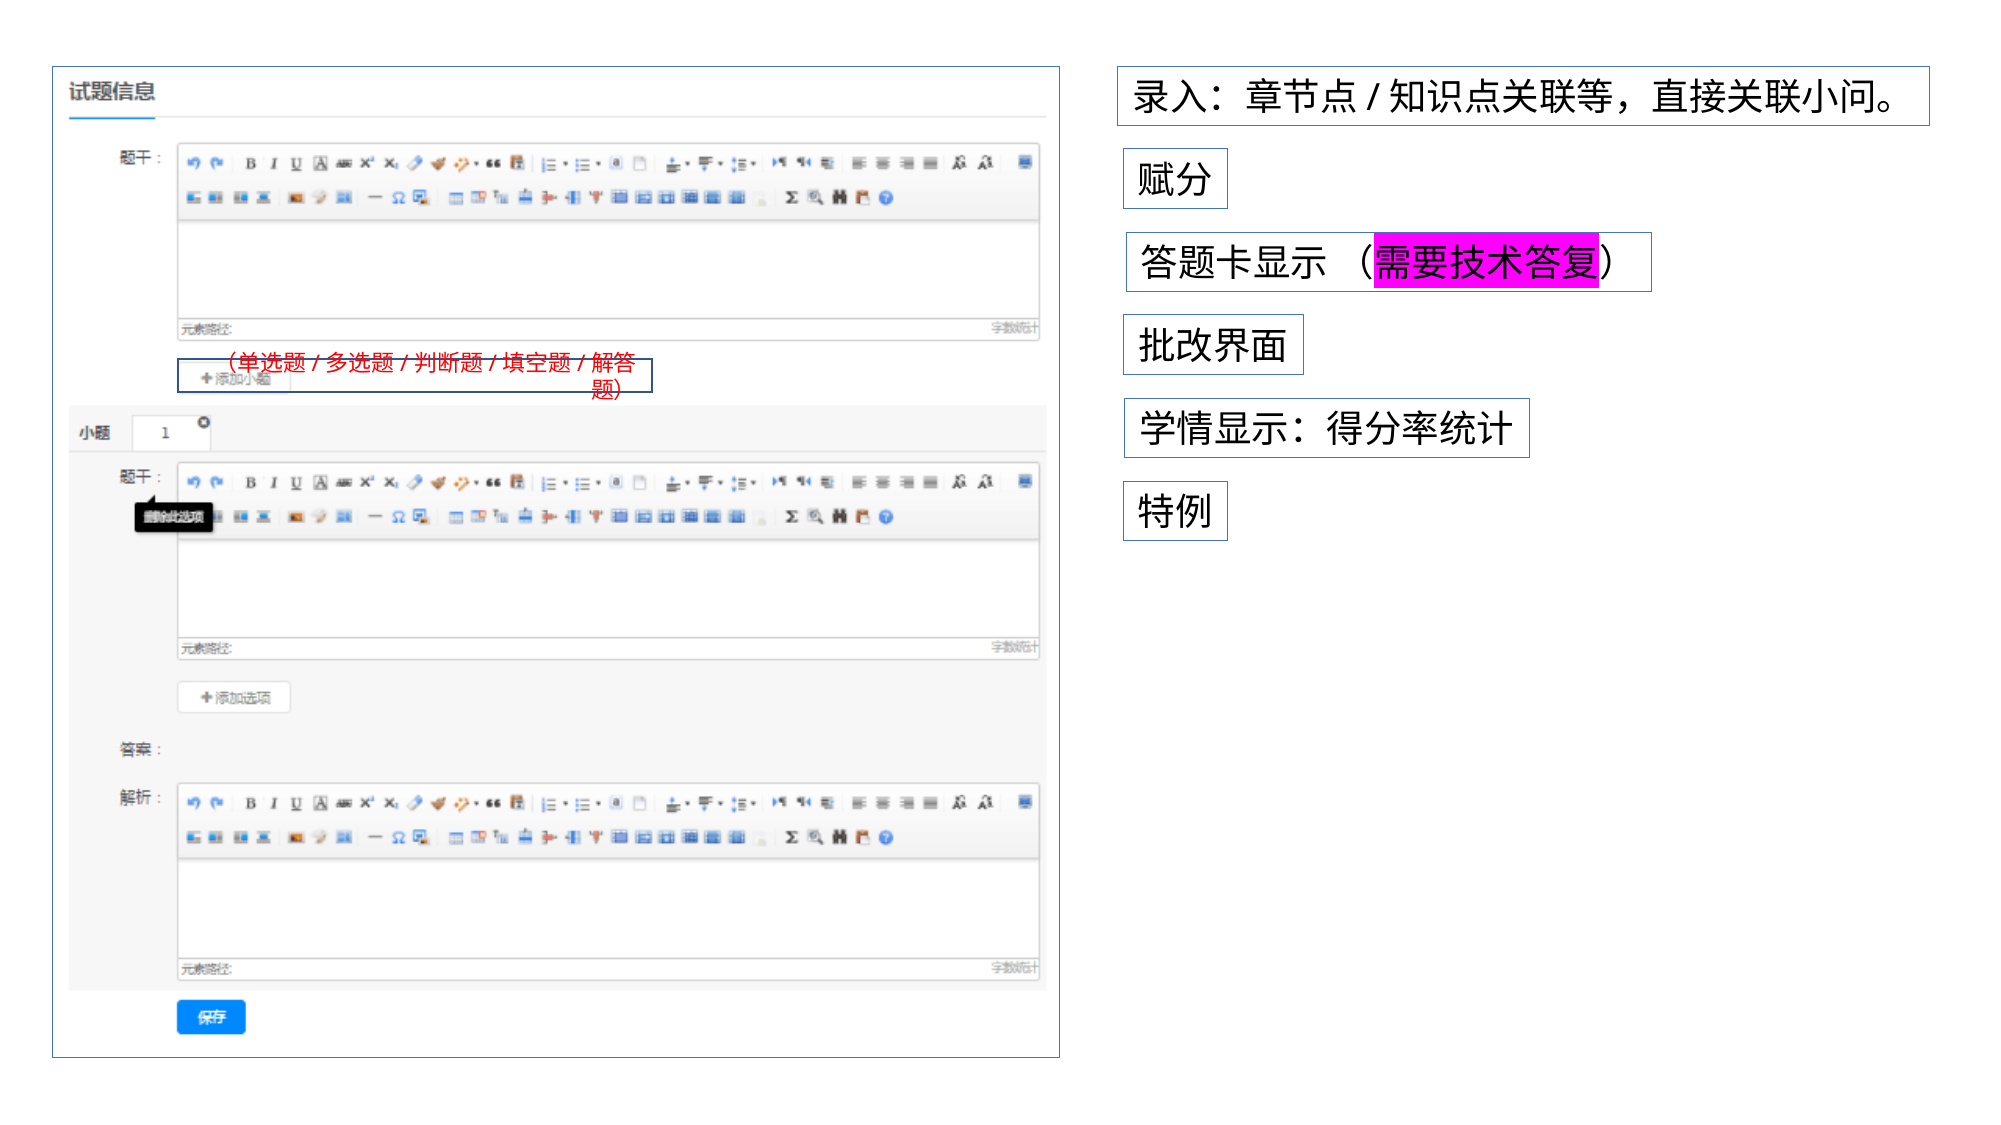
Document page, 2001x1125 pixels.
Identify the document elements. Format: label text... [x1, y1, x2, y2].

text_box 录入：章节点/知识点关联等，直接关联小问。 [1117, 66, 1930, 126]
text_box 学情显示：得分率统计 [1124, 398, 1530, 458]
text_box 批改界面 [1123, 314, 1304, 375]
text_box 赋分 [1123, 148, 1228, 209]
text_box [52, 66, 1060, 1058]
text_box 答题卡显示 （需要技术答复） [1126, 232, 1652, 292]
text_box 特例 [1123, 481, 1228, 541]
